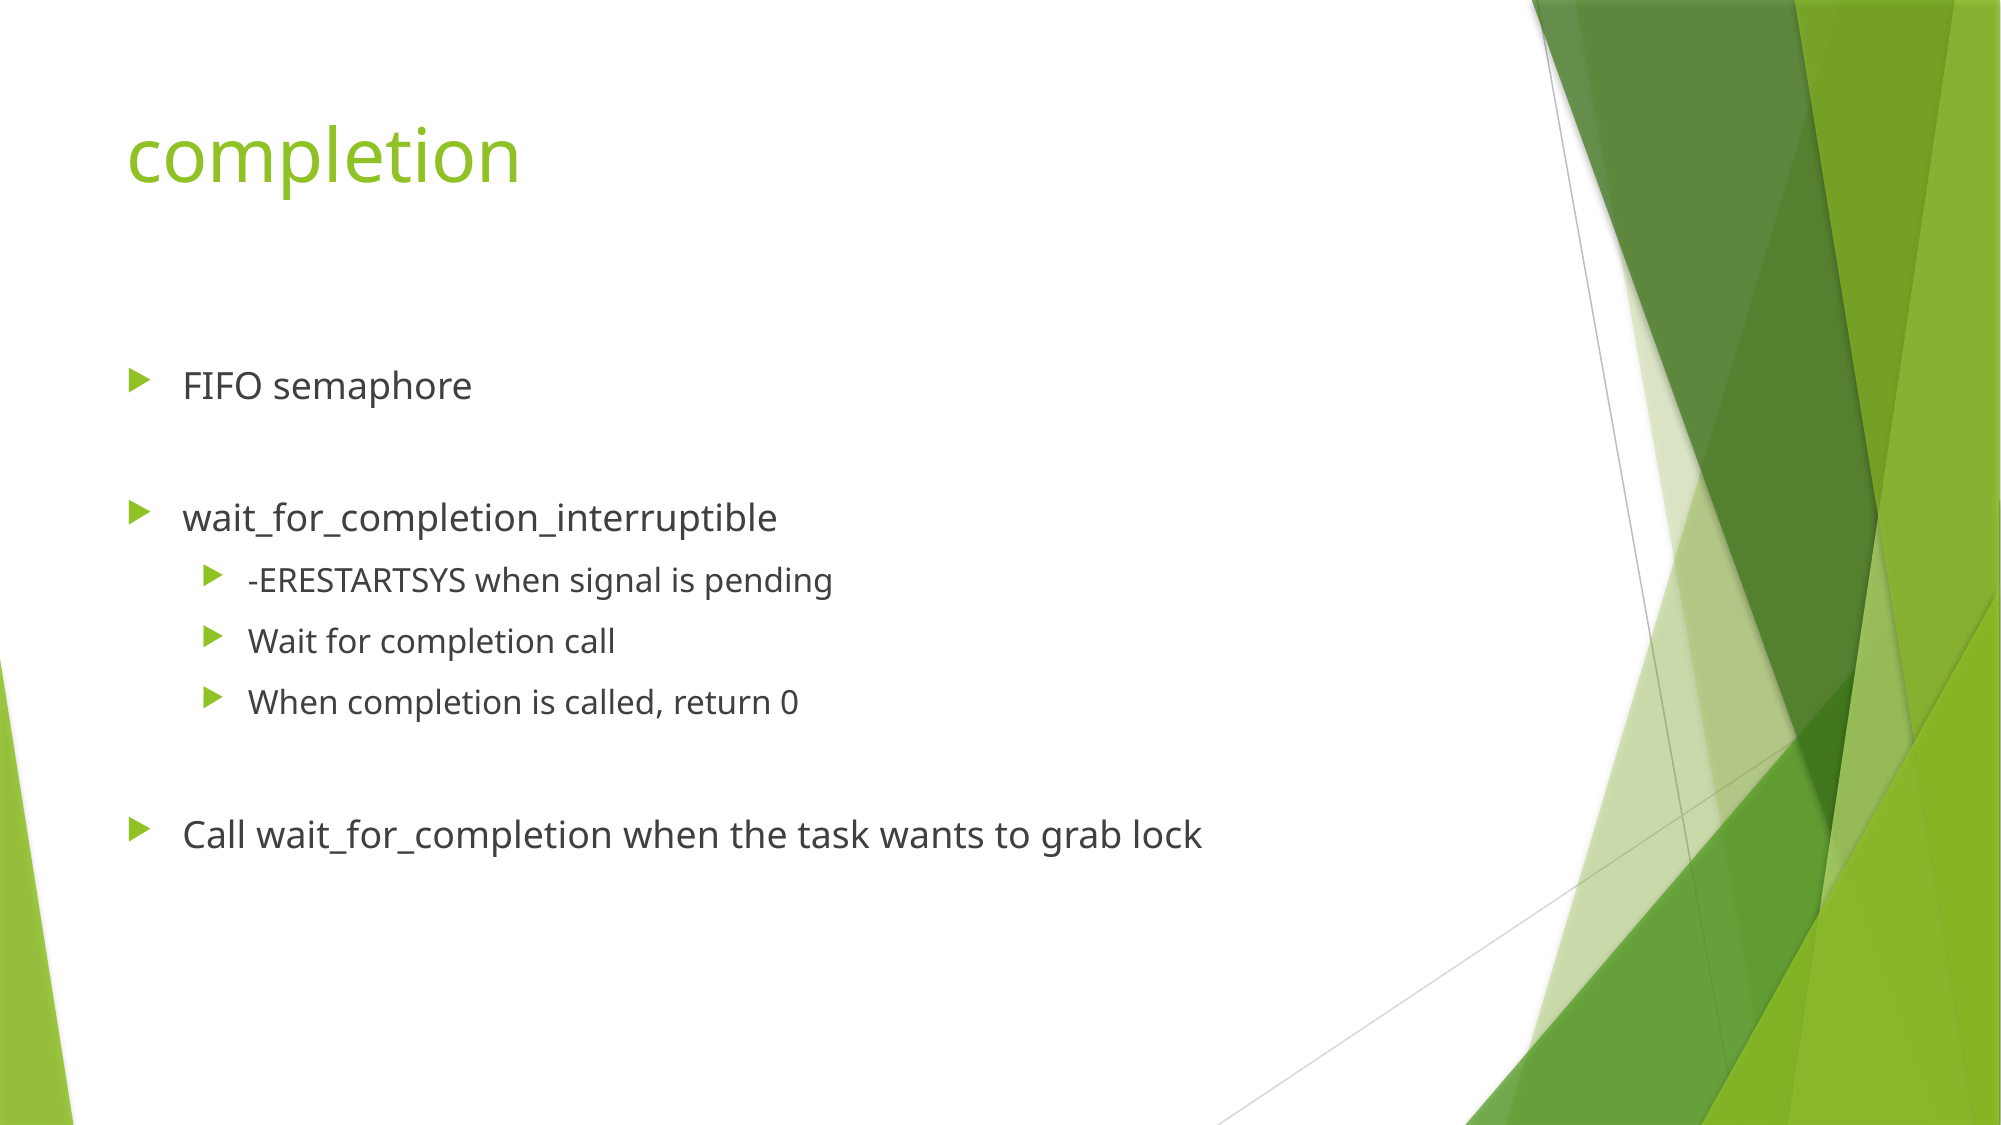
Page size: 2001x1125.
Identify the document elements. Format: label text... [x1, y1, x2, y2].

list FIFO semaphore wait_for_completion_interruptible -ERESTARTSYS when signal is pending Wait for completion call When completion is called, return 0 Call wait_for_completion when the task wants to grab lock [111, 354, 1522, 992]
title completion [111, 99, 1522, 317]
